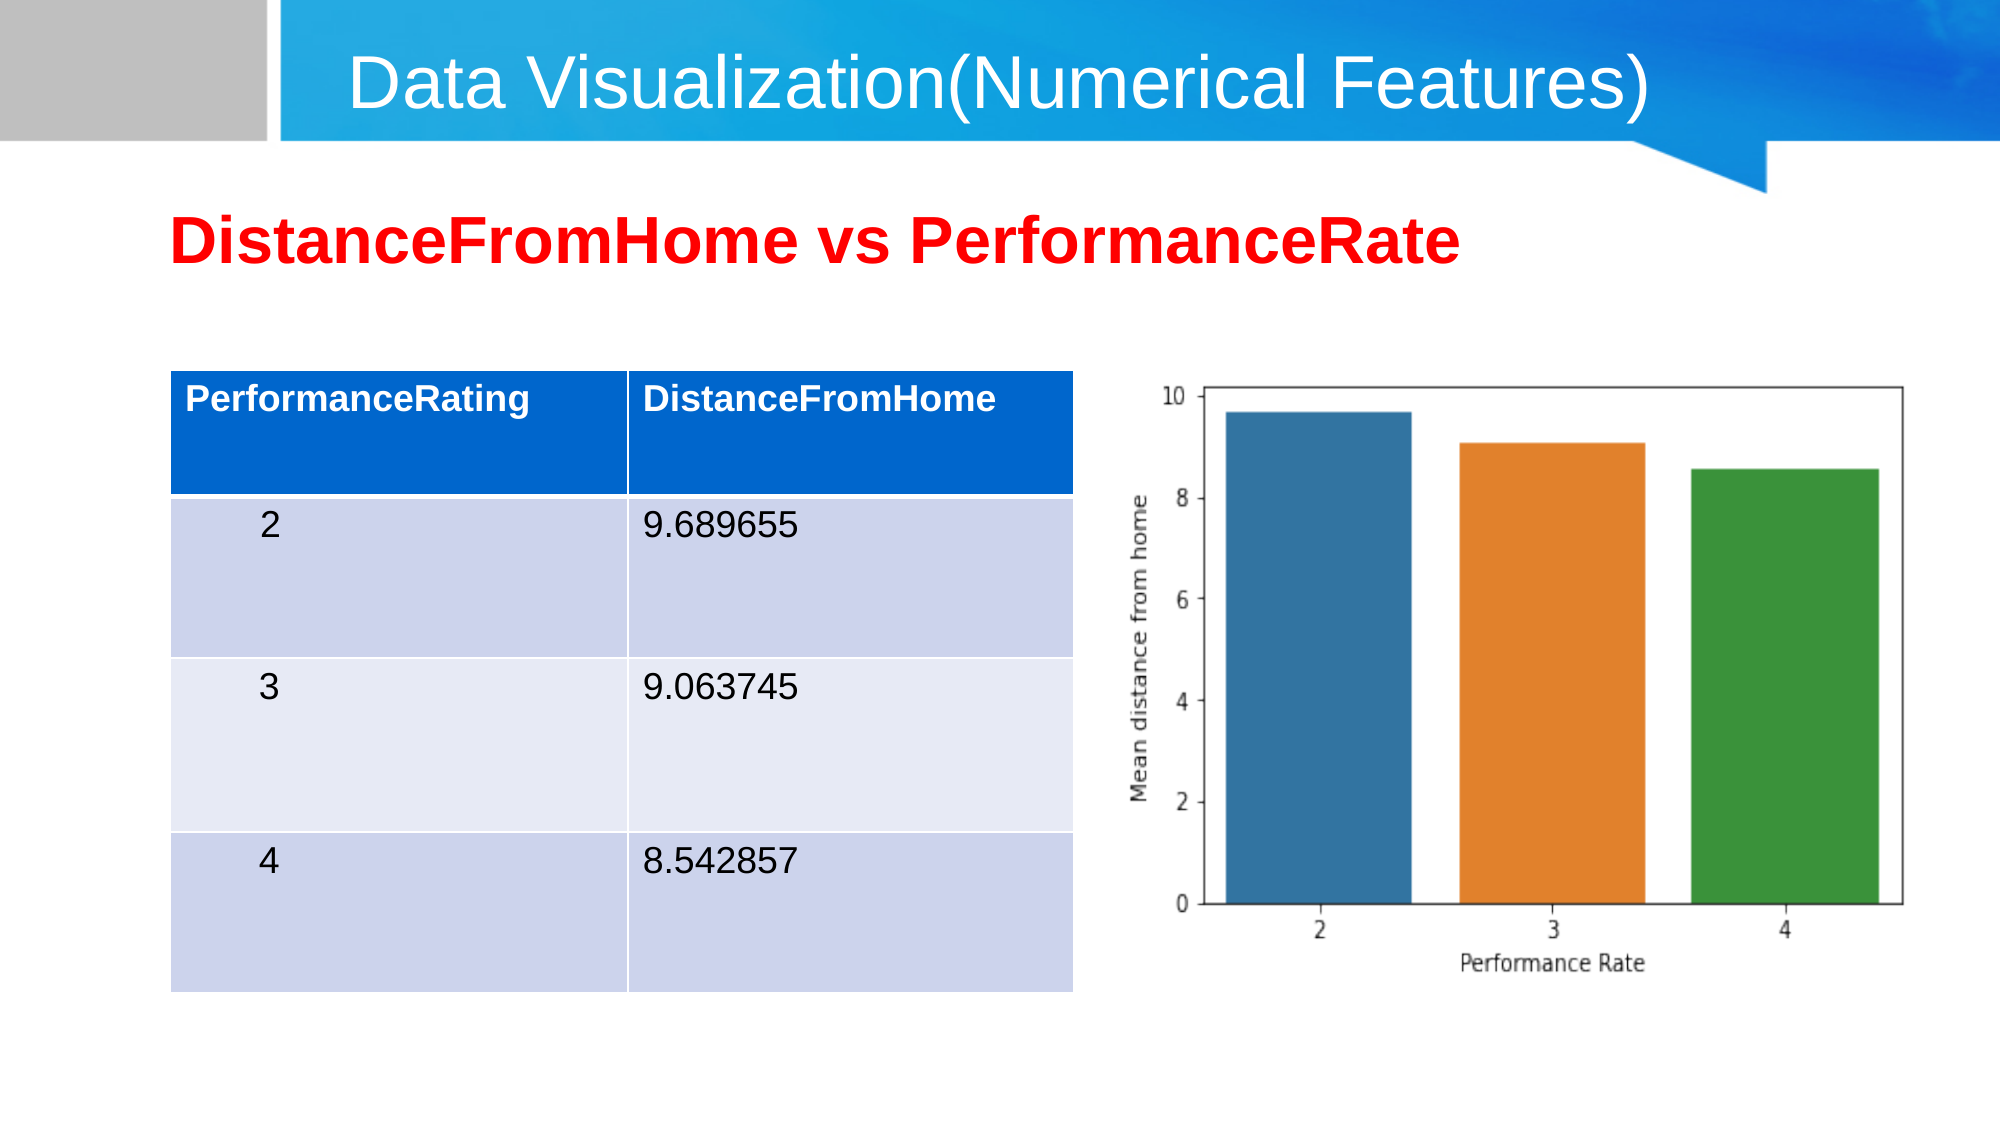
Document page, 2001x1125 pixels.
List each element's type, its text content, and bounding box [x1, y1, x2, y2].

picture [0, 0, 2000, 1125]
table_cell 8.542857 [629, 833, 1073, 992]
table_cell 9.063745 [629, 659, 1073, 831]
table_header DistanceFromHome [629, 371, 1073, 494]
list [1118, 370, 1915, 994]
table_cell 2 [171, 499, 627, 657]
table_cell 4 [171, 833, 627, 992]
table_cell 9.689655 [629, 499, 1073, 657]
table_header PerformanceRating [171, 371, 627, 494]
table_cell 3 [171, 659, 627, 831]
list DistanceFromHome vs PerformanceRate [79, 189, 1976, 1044]
title Data Visualization(Numerical Features) [99, 30, 1901, 127]
